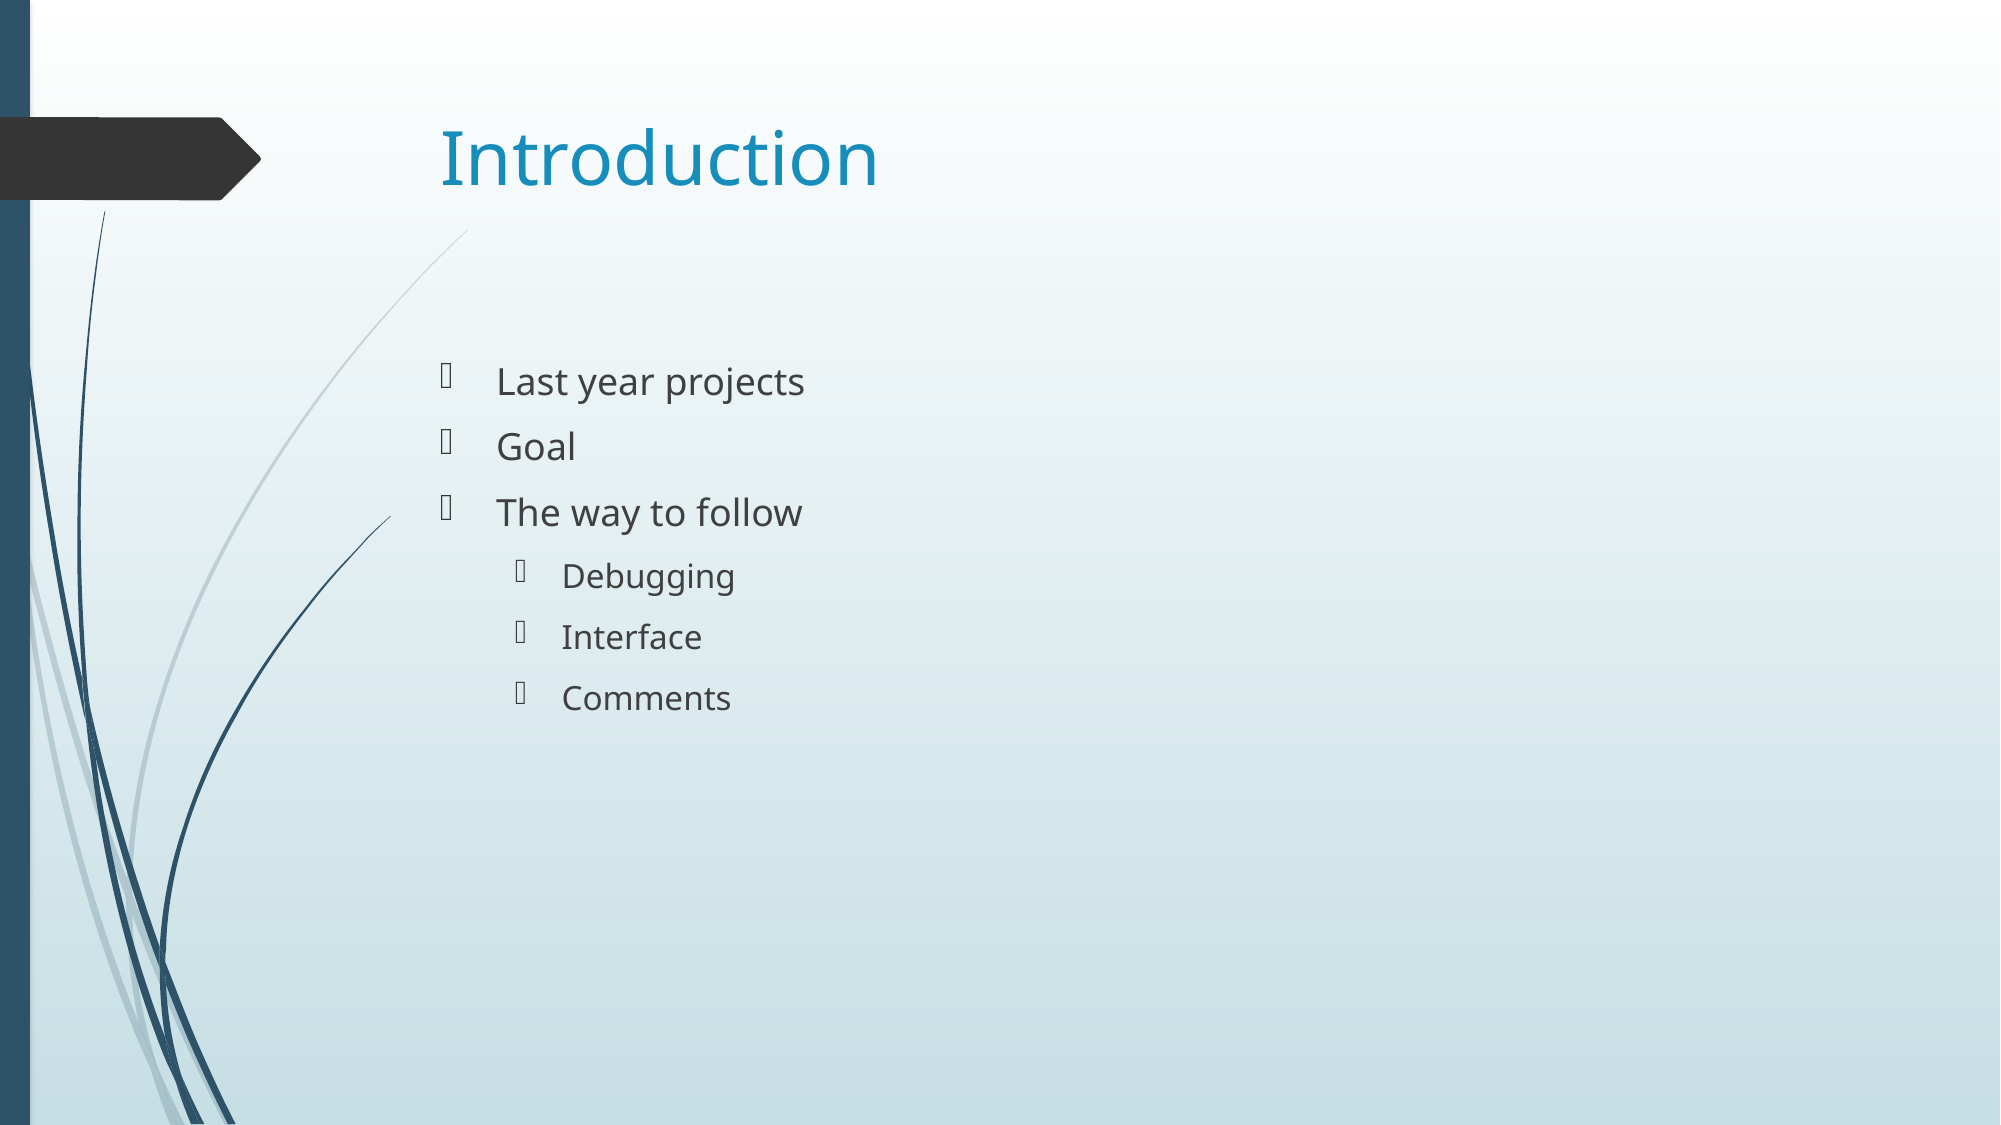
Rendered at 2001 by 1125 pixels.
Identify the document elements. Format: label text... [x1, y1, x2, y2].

title Introduction [425, 102, 1888, 313]
list Last year projects Goal The way to follow Debugging Interface Comments [424, 350, 1888, 970]
